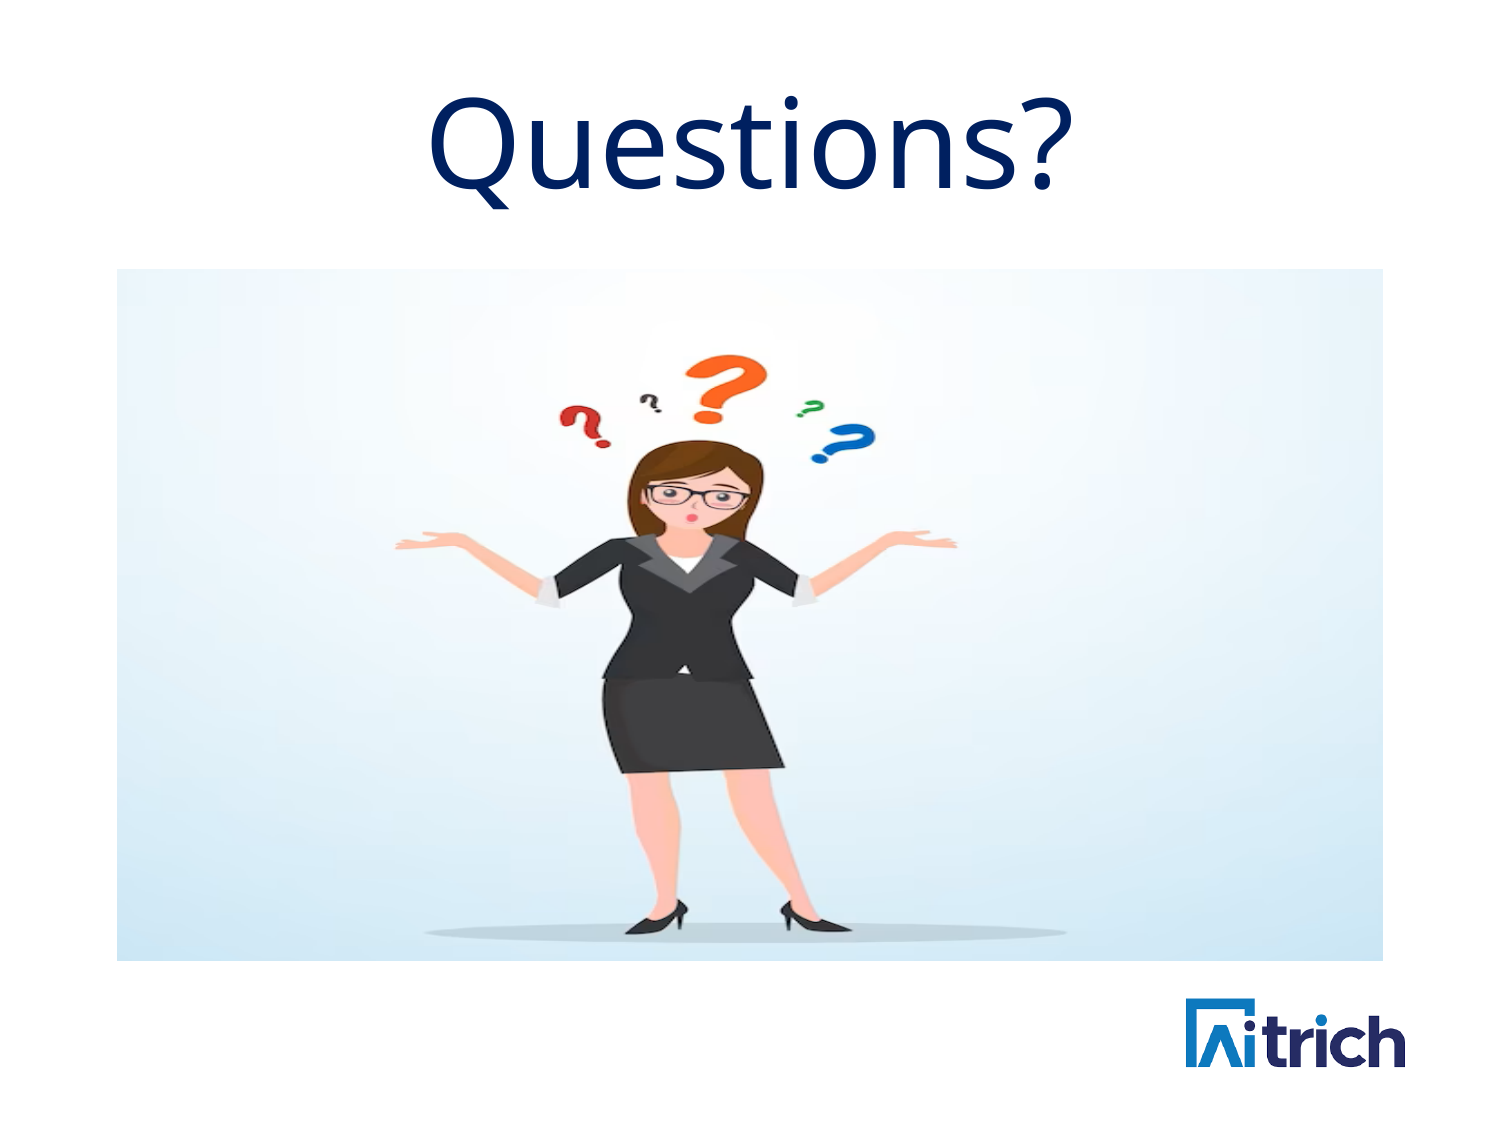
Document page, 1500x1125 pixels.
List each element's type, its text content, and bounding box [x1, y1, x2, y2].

picture [116, 269, 1383, 962]
picture [1183, 995, 1407, 1069]
title Questions? [75, 45, 1425, 233]
